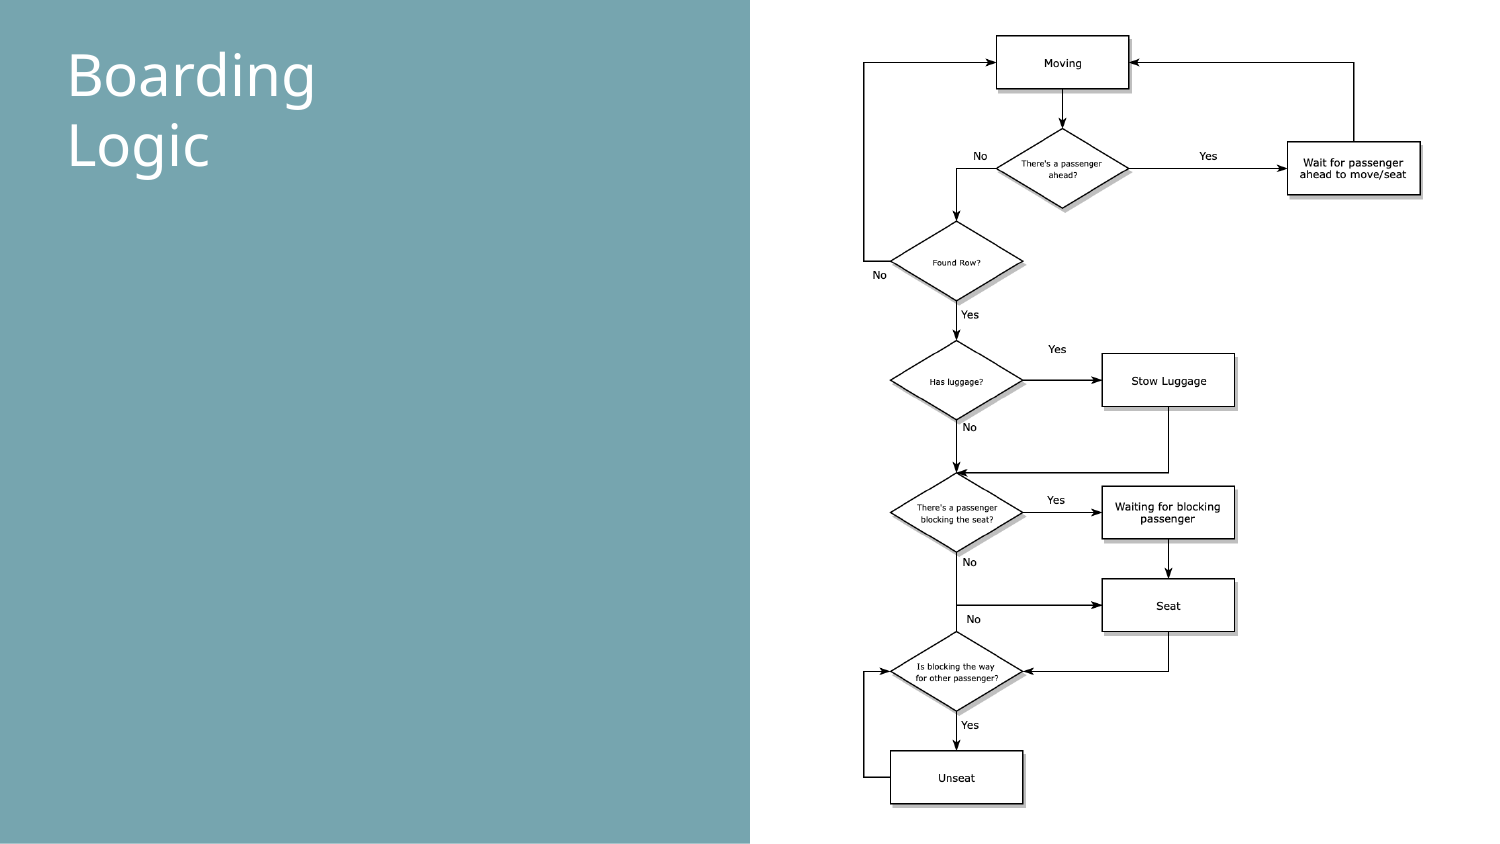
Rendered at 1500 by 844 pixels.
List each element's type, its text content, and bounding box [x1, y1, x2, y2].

picture [855, 35, 1423, 808]
text_box [0, 0, 750, 844]
title Boarding Logic [51, 23, 1449, 288]
